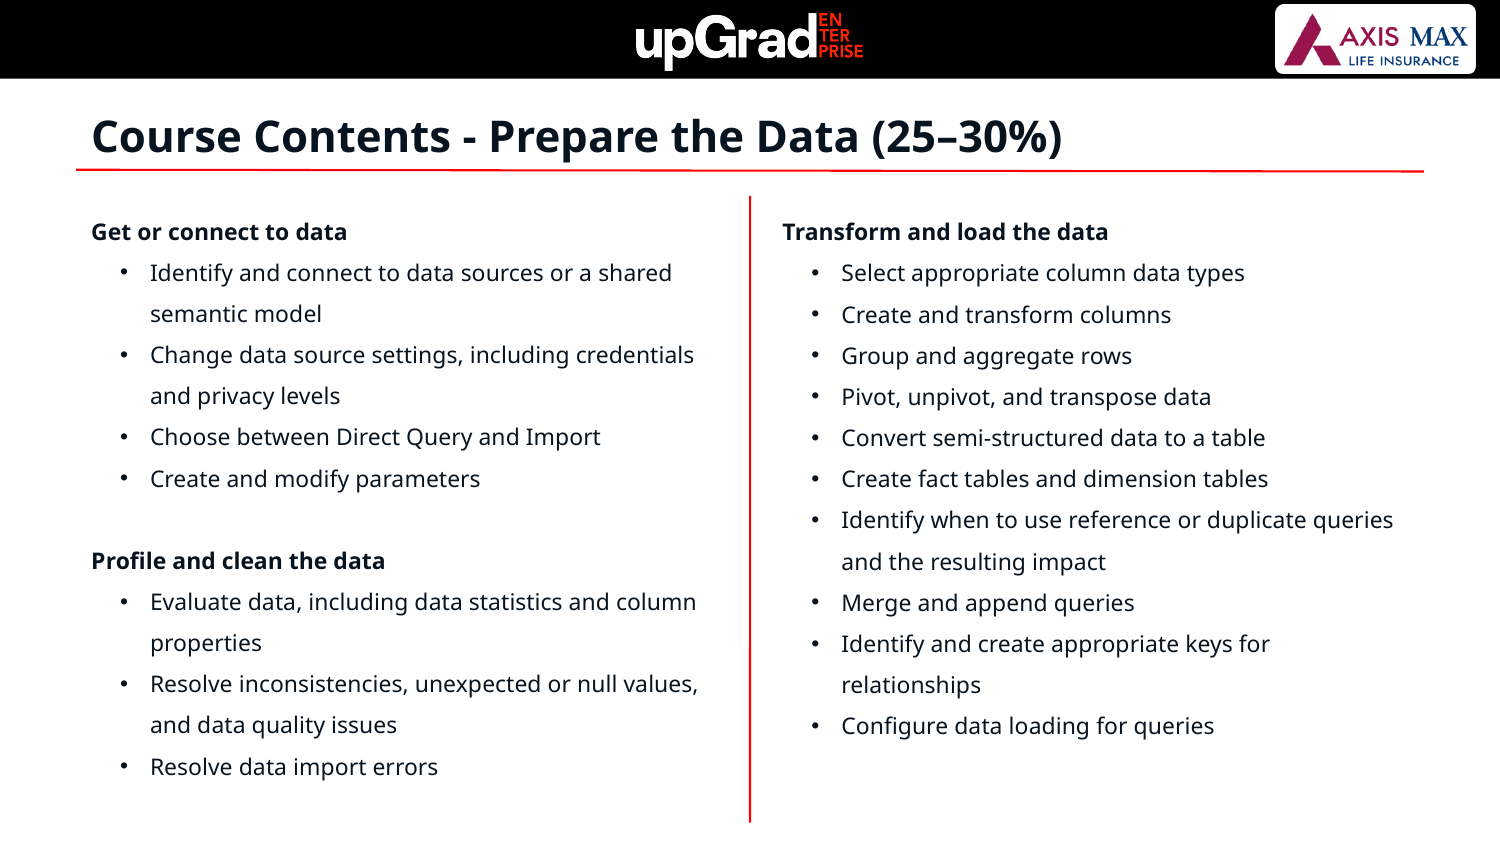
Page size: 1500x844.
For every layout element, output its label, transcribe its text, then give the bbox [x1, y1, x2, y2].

list Transform and load the data Select appropriate column data types Create and transform columns Group and aggregate rows Pivot, unpivot, and transpose data Convert semi-structured data to a table Create fact tables and dimension tables Identify when to use reference or duplicate queries and the resulting impact Merge and append queries Identify and create appropriate keys for relationships Configure data loading for queries [767, 196, 1424, 824]
list Course Contents - Prepare the Data (25–30%) [76, 91, 1424, 170]
picture [636, 13, 863, 71]
picture [1275, 4, 1476, 74]
list Get or connect to data Identify and connect to data sources or a shared semantic model Change data source settings, including credentials and privacy levels Choose between Direct Query and Import Create and modify parameters Profile and clean the data Evaluate data, including data statistics and column properties Resolve inconsistencies, unexpected or null values, and data quality issues Resolve data import errors [76, 195, 736, 823]
